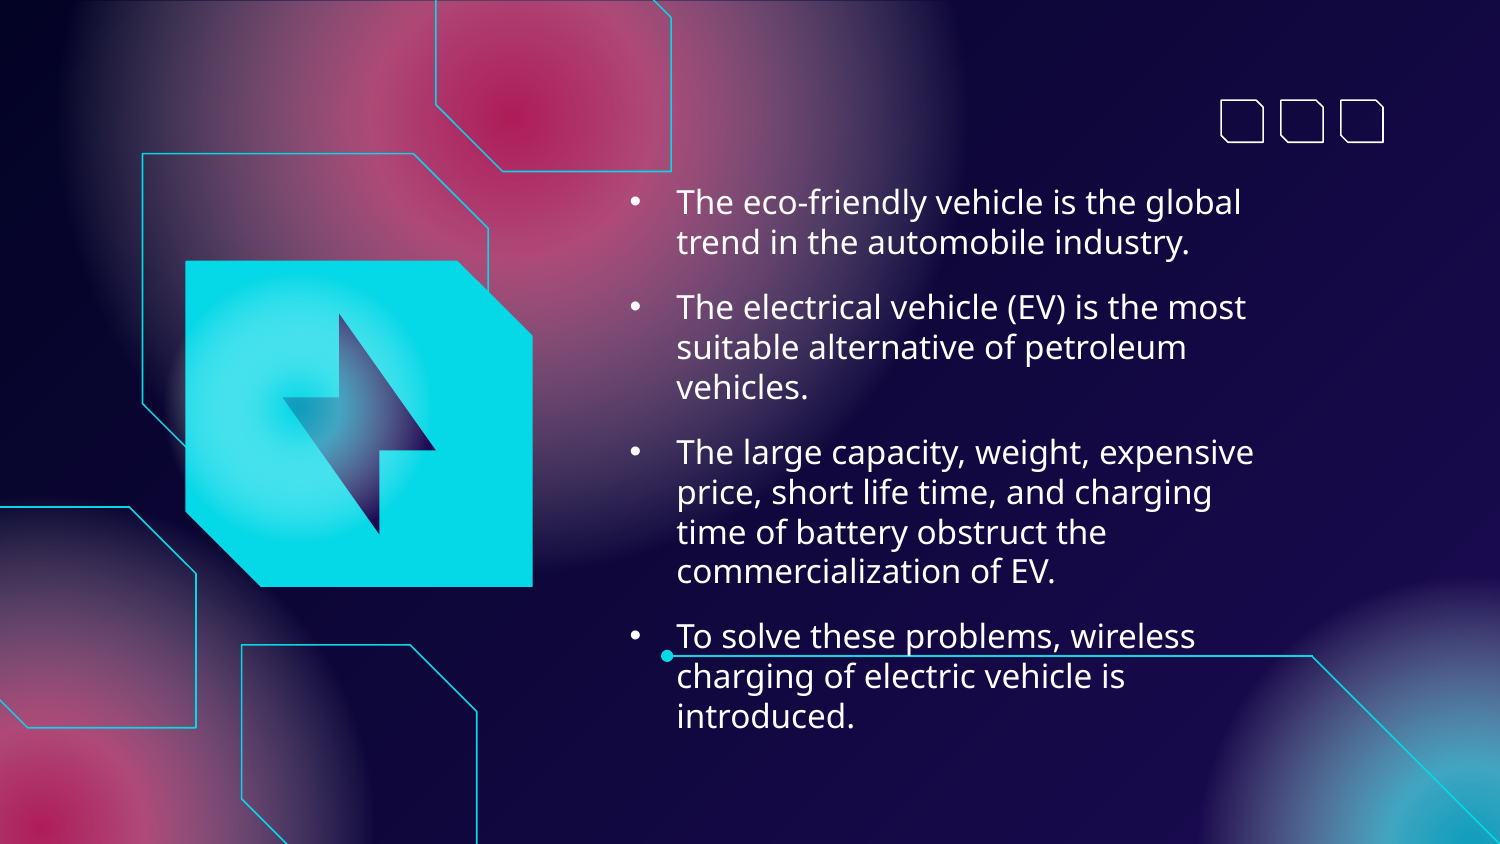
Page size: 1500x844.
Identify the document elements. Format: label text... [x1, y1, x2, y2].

subtitle The eco-friendly vehicle is the global trend in the automobile industry. The electrical vehicle (EV) is the most suitable alternative of petroleum vehicles. The large capacity, weight, expensive price, short life time, and charging time of battery obstruct the commercialization of EV. To solve these problems, wireless charging of electric vehicle is introduced. [614, 166, 1278, 751]
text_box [1220, 99, 1384, 143]
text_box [666, 655, 1500, 844]
text_box [0, 506, 197, 728]
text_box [282, 313, 437, 535]
text_box [435, 0, 672, 172]
text_box [186, 261, 532, 587]
text_box [241, 644, 477, 844]
text_box [159, 269, 397, 547]
text_box [142, 153, 489, 421]
